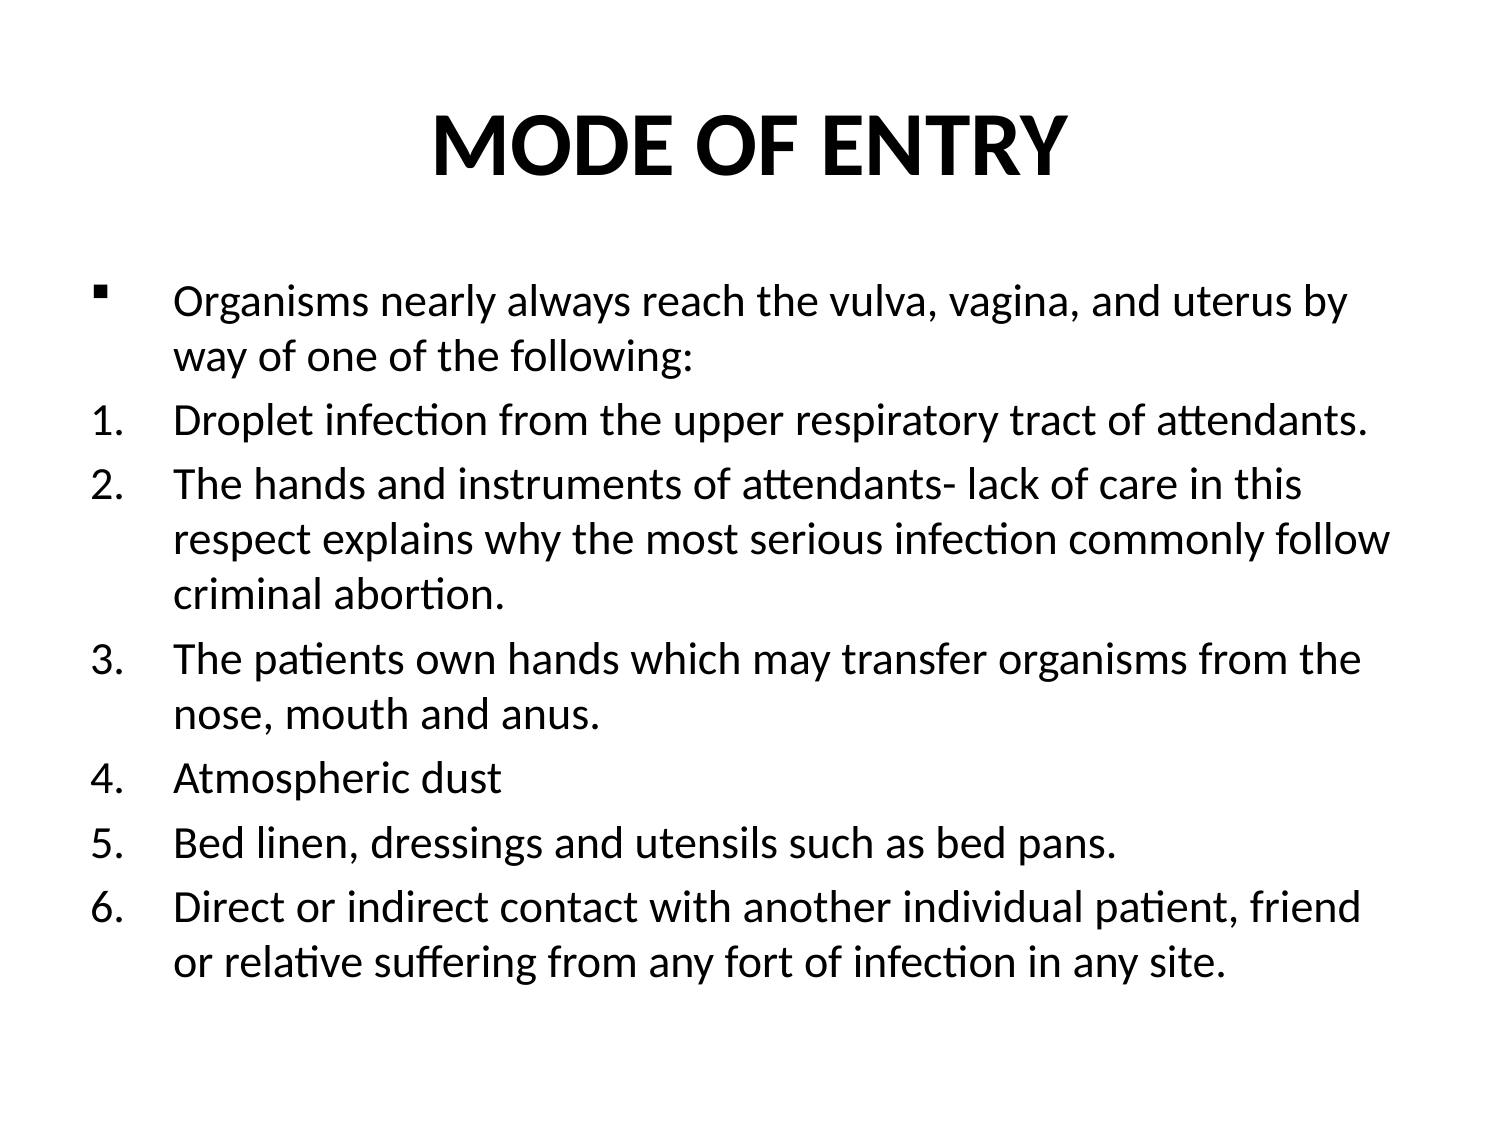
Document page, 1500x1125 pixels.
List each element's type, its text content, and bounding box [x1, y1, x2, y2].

list Organisms nearly always reach the vulva, vagina, and uterus by way of one of the following: Droplet infection from the upper respiratory tract of attendants. The hands and instruments of attendants- lack of care in this respect explains why the most serious infection commonly follow criminal abortion. The patients own hands which may transfer organisms from the nose, mouth and anus. Atmospheric dust Bed linen, dressings and utensils such as bed pans. Direct or indirect contact with another individual patient, friend or relative suffering from any fort of infection in any site. [75, 262, 1425, 1005]
title MODE OF ENTRY [75, 45, 1425, 233]
